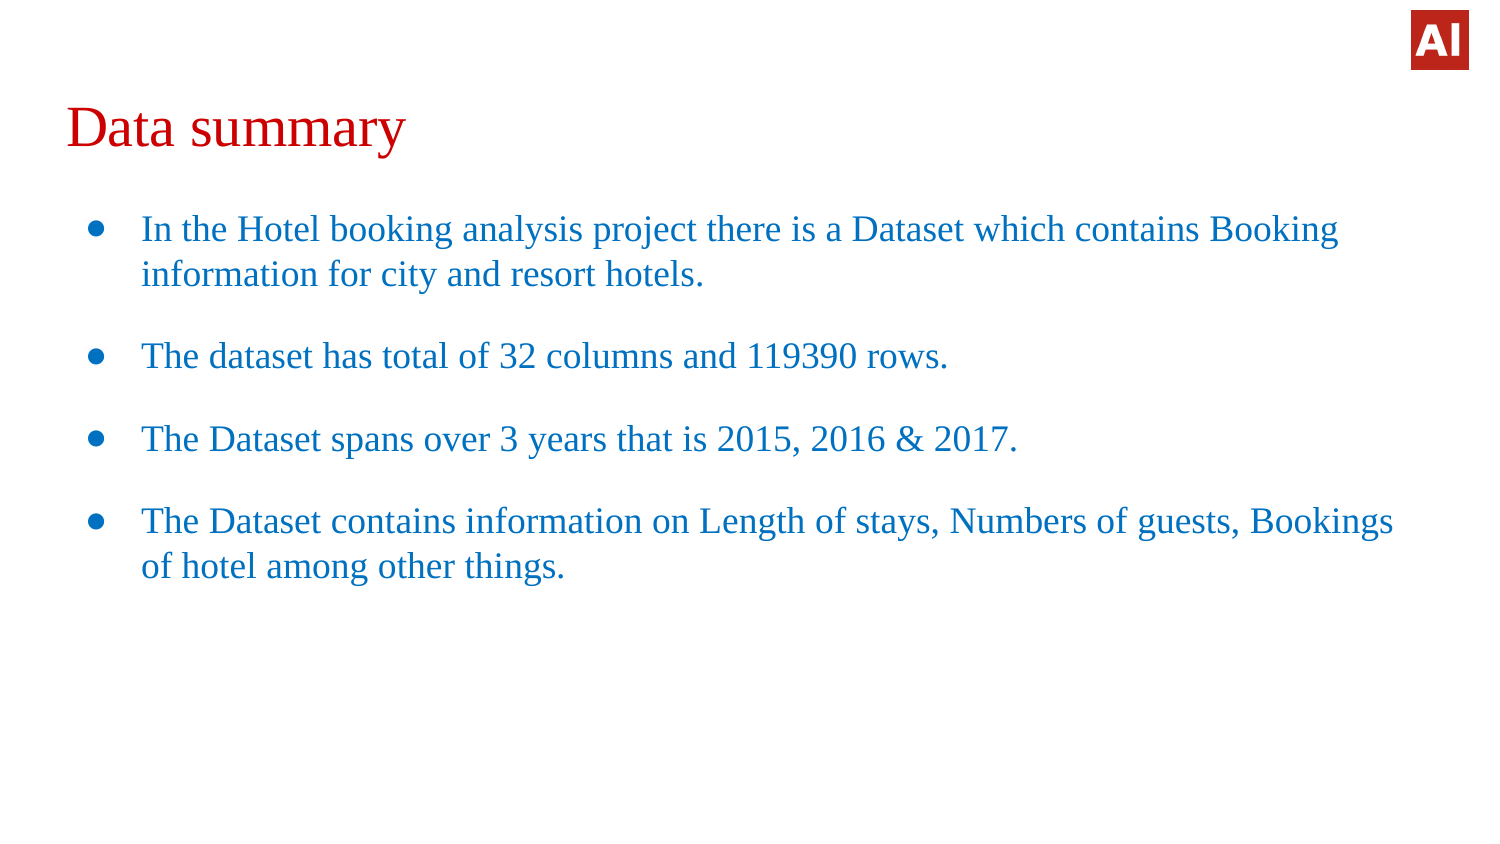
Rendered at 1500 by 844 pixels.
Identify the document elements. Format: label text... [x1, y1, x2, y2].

picture [1411, 10, 1469, 70]
list In the Hotel booking analysis project there is a Dataset which contains Booking information for city and resort hotels. The dataset has total of 32 columns and 119390 rows. The Dataset spans over 3 years that is 2015, 2016 & 2017. The Dataset contains information on Length of stays, Numbers of guests, Bookings of hotel among other things. [51, 189, 1449, 750]
title Data summary [51, 72, 1449, 167]
